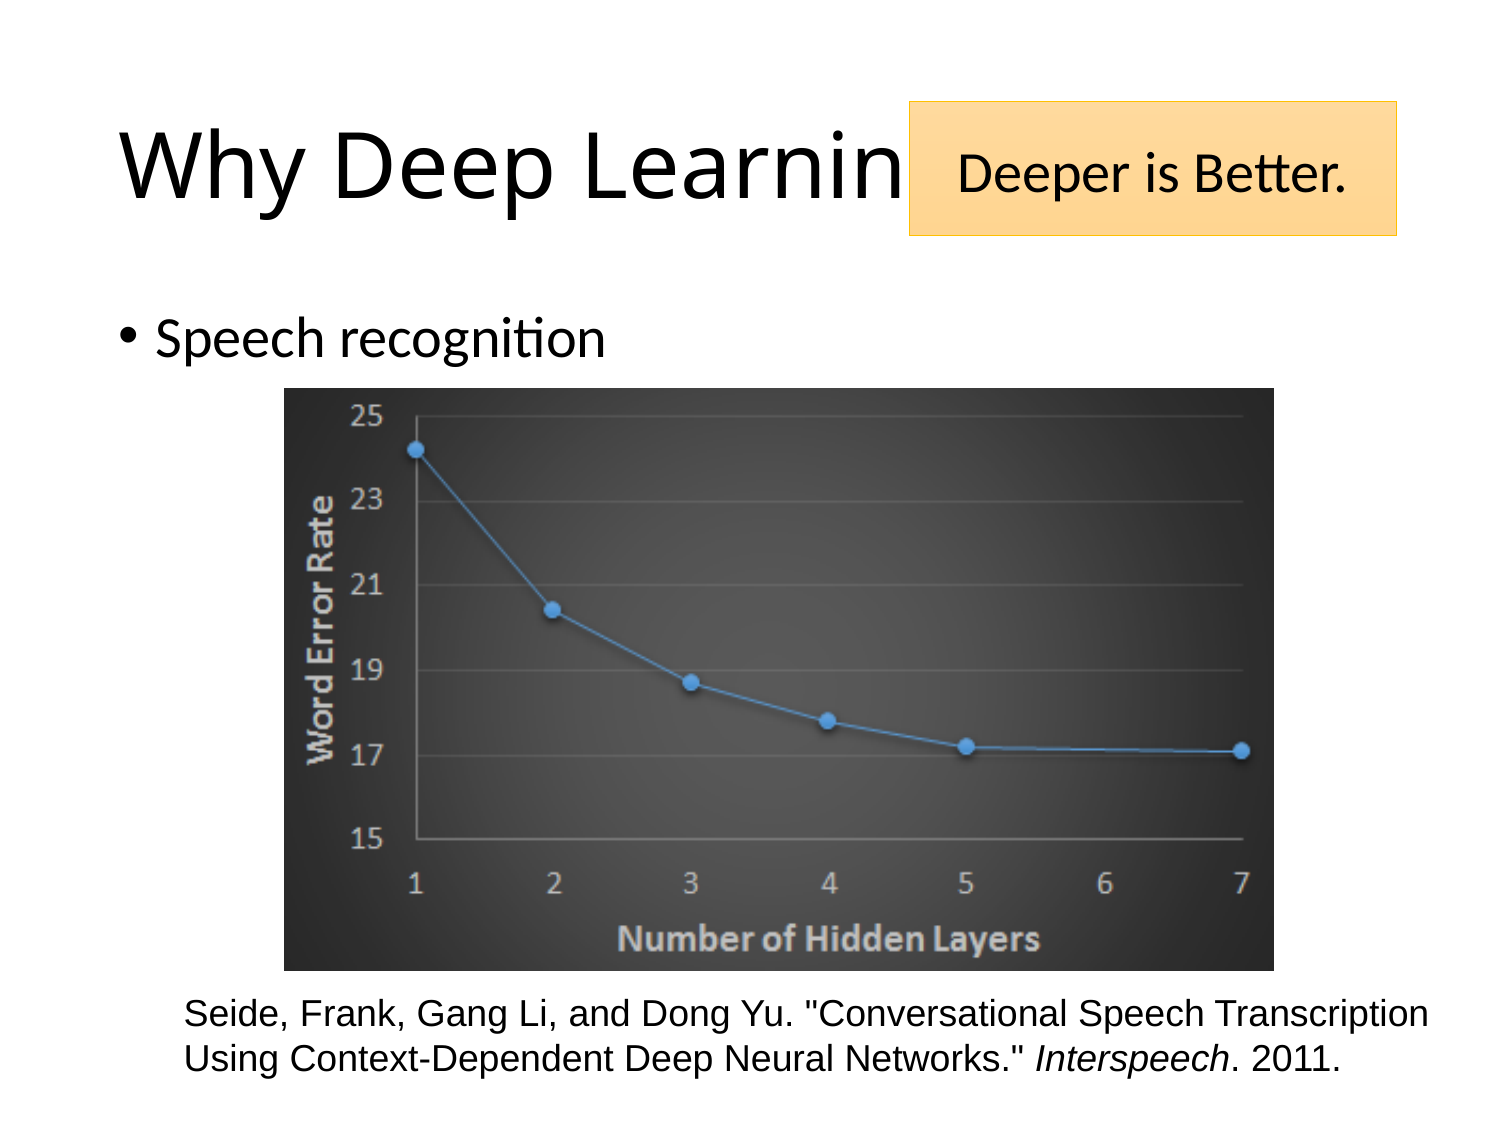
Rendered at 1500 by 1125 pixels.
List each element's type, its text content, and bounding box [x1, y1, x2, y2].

text_box Deeper is Better. [909, 101, 1397, 236]
title Why Deep Learning? [103, 59, 1397, 278]
text_box Seide, Frank, Gang Li, and Dong Yu. "Conversational Speech Transcription Using Context-Dependent Deep Neural Networks." Interspeech. 2011. [168, 981, 1474, 1087]
picture [284, 388, 1274, 971]
list Speech recognition [103, 299, 1397, 1014]
